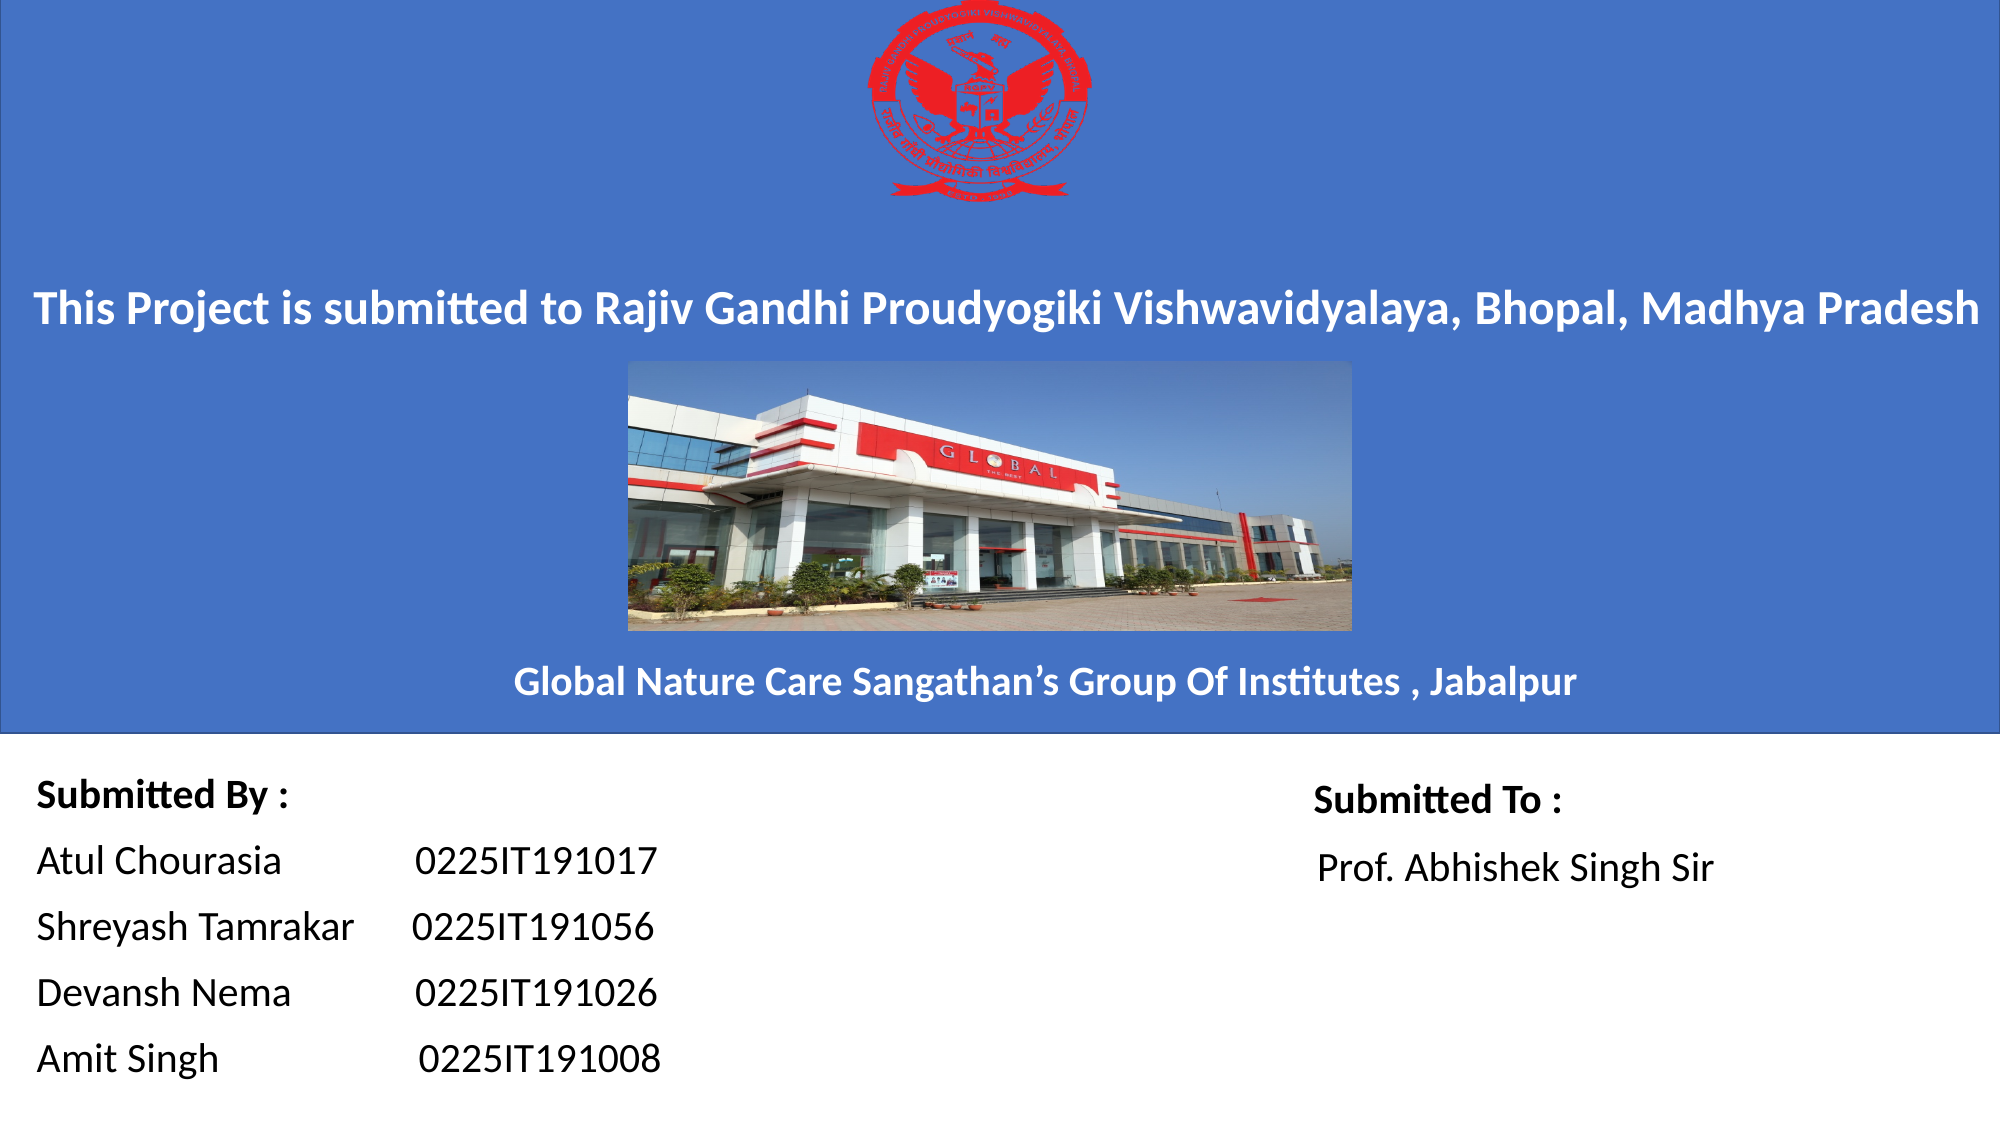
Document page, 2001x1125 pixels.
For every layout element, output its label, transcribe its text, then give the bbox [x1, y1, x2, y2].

picture [628, 361, 1352, 631]
text_box Global Nature Care Sangathan’s Group Of Institutes , Jabalpur [498, 646, 1926, 756]
subtitle Submitted By : Atul Chourasia 0225IT191017 Shreyash Tamrakar 0225IT191056 Devansh Nema 0225IT191026 Amit Singh 0225IT191008 [21, 628, 788, 1050]
title This Project is submitted to Rajiv Gandhi Proudyogiki Vishwavidyalaya, Bhopal, Madhya Pradesh [14, 252, 2000, 474]
picture [867, 0, 1092, 202]
text_box Submitted To : Prof. Abhishek Singh Sir [893, 762, 1828, 1069]
text_box [0, 0, 2000, 734]
